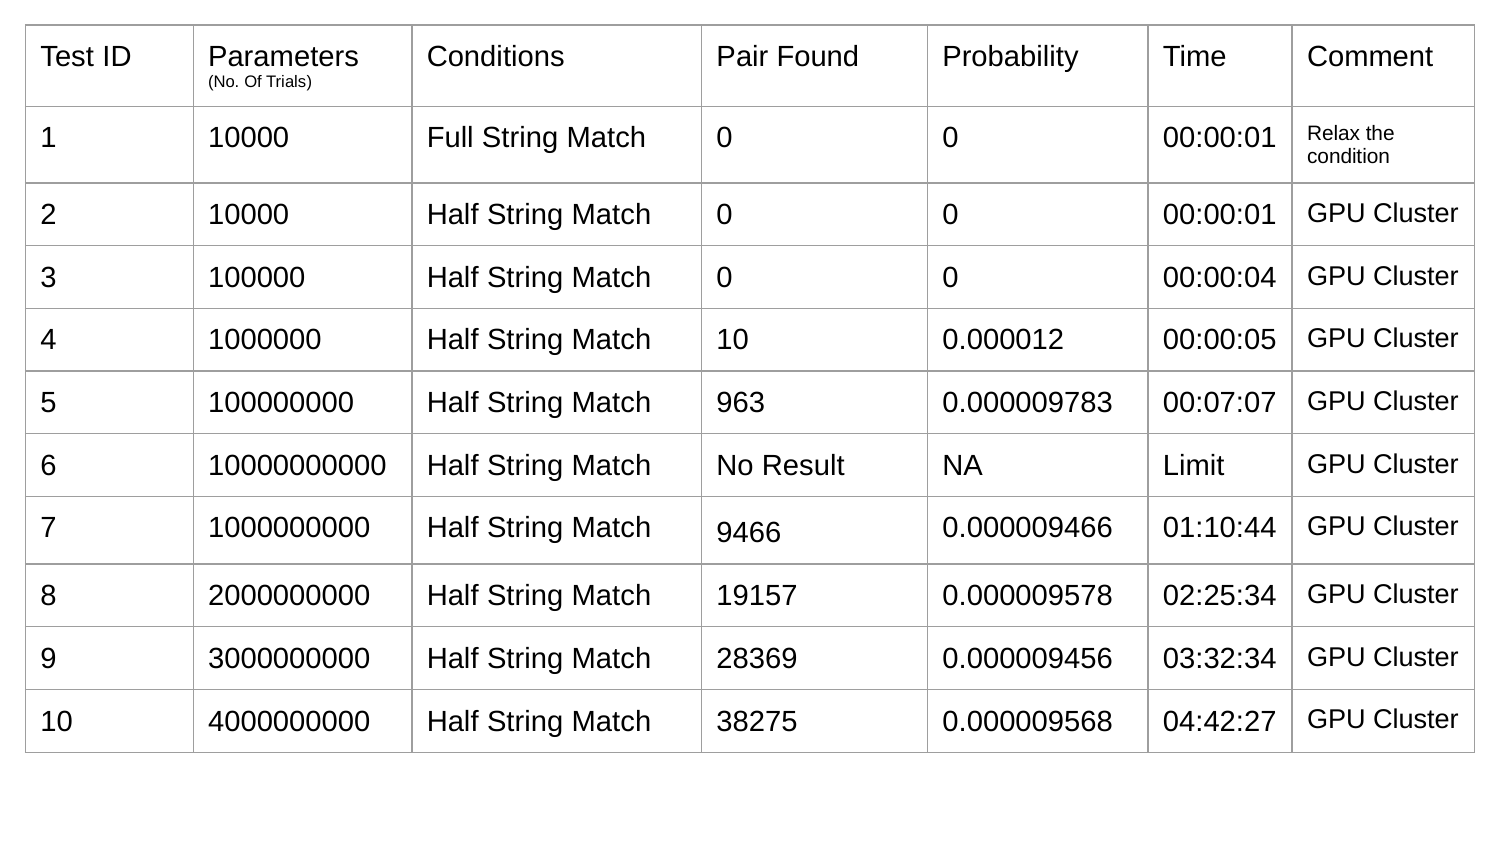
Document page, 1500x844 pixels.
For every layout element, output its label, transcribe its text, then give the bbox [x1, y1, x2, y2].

table_cell 00:00:04 [1149, 246, 1291, 308]
table_cell 1 [26, 107, 193, 182]
table_cell 10 [26, 690, 193, 752]
table_cell 00:00:01 [1149, 107, 1291, 182]
table_cell GPU Cluster [1293, 309, 1474, 370]
table_cell Half String Match [413, 434, 701, 496]
table_cell 0.000009578 [928, 565, 1147, 626]
table_cell 04:42:27 [1149, 690, 1291, 752]
table_cell 2000000000 [194, 565, 411, 626]
table_cell Half String Match [413, 690, 701, 752]
table_cell 00:00:01 [1149, 184, 1291, 245]
table_cell 00:07:07 [1149, 372, 1291, 433]
table_header Time [1149, 26, 1291, 106]
table_cell Half String Match [413, 497, 701, 563]
table_cell NA [928, 434, 1147, 496]
table_cell 3000000000 [194, 627, 411, 689]
table_cell 100000 [194, 246, 411, 308]
table_cell 19157 [702, 565, 927, 626]
table_cell Half String Match [413, 627, 701, 689]
table_cell GPU Cluster [1293, 372, 1474, 433]
table_cell 5 [26, 372, 193, 433]
table_cell GPU Cluster [1293, 184, 1474, 245]
table_cell 0 [702, 246, 927, 308]
table_cell GPU Cluster [1293, 690, 1474, 752]
table_header Test ID [26, 26, 193, 106]
table_cell 100000000 [194, 372, 411, 433]
table_cell Half String Match [413, 184, 701, 245]
table_cell 0 [928, 184, 1147, 245]
table_header Conditions [413, 26, 701, 106]
table_cell 0.000009456 [928, 627, 1147, 689]
table_cell Limit [1149, 434, 1291, 496]
table_cell GPU Cluster [1293, 627, 1474, 689]
table_cell 03:32:34 [1149, 627, 1291, 689]
table_cell 1000000000 [194, 497, 411, 563]
table_cell Relax the condition [1293, 107, 1474, 182]
table_cell 0 [928, 246, 1147, 308]
table_cell 0.000009783 [928, 372, 1147, 433]
table_cell Half String Match [413, 565, 701, 626]
table_cell Half String Match [413, 372, 701, 433]
table_cell 01:10:44 [1149, 497, 1291, 563]
table_header Probability [928, 26, 1147, 106]
table_cell 1000000 [194, 309, 411, 370]
table_cell 963 [702, 372, 927, 433]
table_header Comment [1293, 26, 1474, 106]
table_cell 10 [702, 309, 927, 370]
table_cell 0.000009466 [928, 497, 1147, 563]
table_cell 10000000000 [194, 434, 411, 496]
table_cell 0 [928, 107, 1147, 182]
table_cell 38275 [702, 690, 927, 752]
table_cell 7 [26, 497, 193, 563]
table_cell 6 [26, 434, 193, 496]
table_cell GPU Cluster [1293, 246, 1474, 308]
table_cell 2 [26, 184, 193, 245]
table_cell 10000 [194, 107, 411, 182]
table_cell GPU Cluster [1293, 434, 1474, 496]
table_cell 0 [702, 184, 927, 245]
table_cell 4 [26, 309, 193, 370]
table_cell GPU Cluster [1293, 565, 1474, 626]
table_header Pair Found [702, 26, 927, 106]
table_cell 10000 [194, 184, 411, 245]
table_cell 0.000012 [928, 309, 1147, 370]
table_cell GPU Cluster [1293, 497, 1474, 563]
table_header Parameters (No. Of Trials) [194, 26, 411, 106]
table_cell Half String Match [413, 246, 701, 308]
table_cell 9466 [702, 497, 927, 563]
table_cell 8 [26, 565, 193, 626]
table_cell Full String Match [413, 107, 701, 182]
table_cell 0 [702, 107, 927, 182]
table_cell No Result [702, 434, 927, 496]
table_cell 28369 [702, 627, 927, 689]
table_cell 0.000009568 [928, 690, 1147, 752]
table_cell 00:00:05 [1149, 309, 1291, 370]
table_cell 3 [26, 246, 193, 308]
table_cell 02:25:34 [1149, 565, 1291, 626]
table_cell Half String Match [413, 309, 701, 370]
table_cell 4000000000 [194, 690, 411, 752]
table_cell 9 [26, 627, 193, 689]
